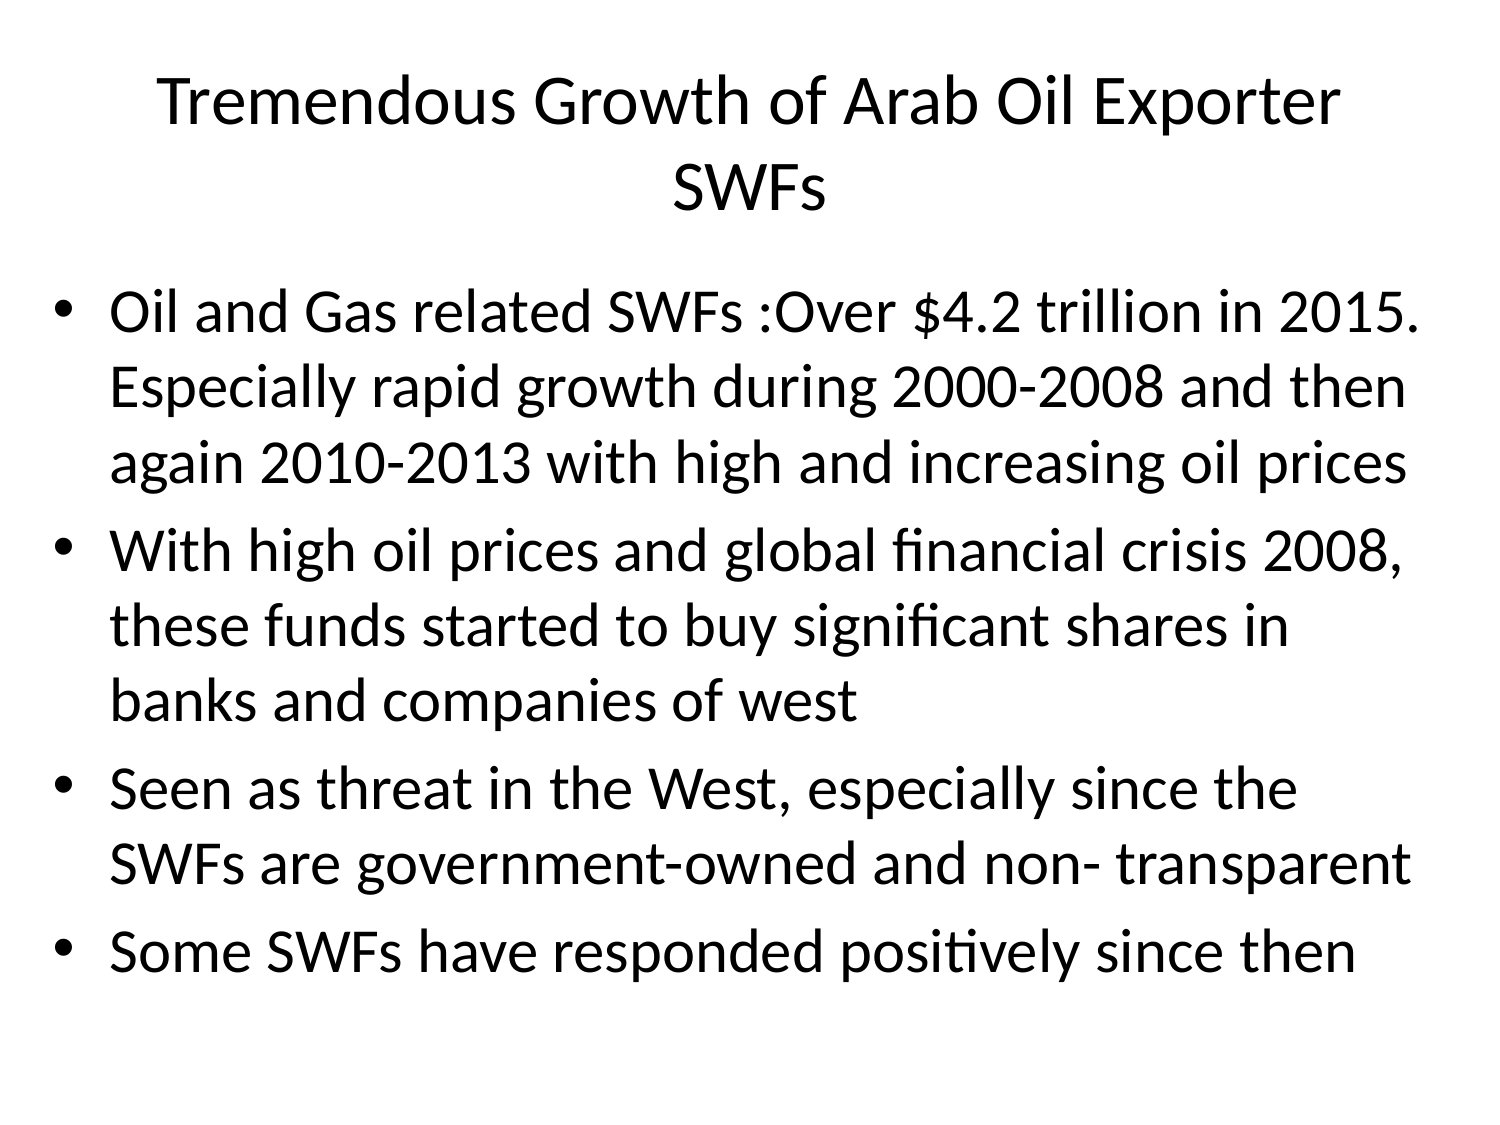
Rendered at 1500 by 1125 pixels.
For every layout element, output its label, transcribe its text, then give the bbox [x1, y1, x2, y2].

list Oil and Gas related SWFs :Over $4.2 trillion in 2015. Especially rapid growth during 2000-2008 and then again 2010-2013 with high and increasing oil prices With high oil prices and global financial crisis 2008, these funds started to buy significant shares in banks and companies of west Seen as threat in the West, especially since the SWFs are government-owned and non- transparent Some SWFs have responded positively since then [37, 262, 1463, 1005]
title Tremendous Growth of Arab Oil Exporter SWFs [75, 45, 1425, 233]
